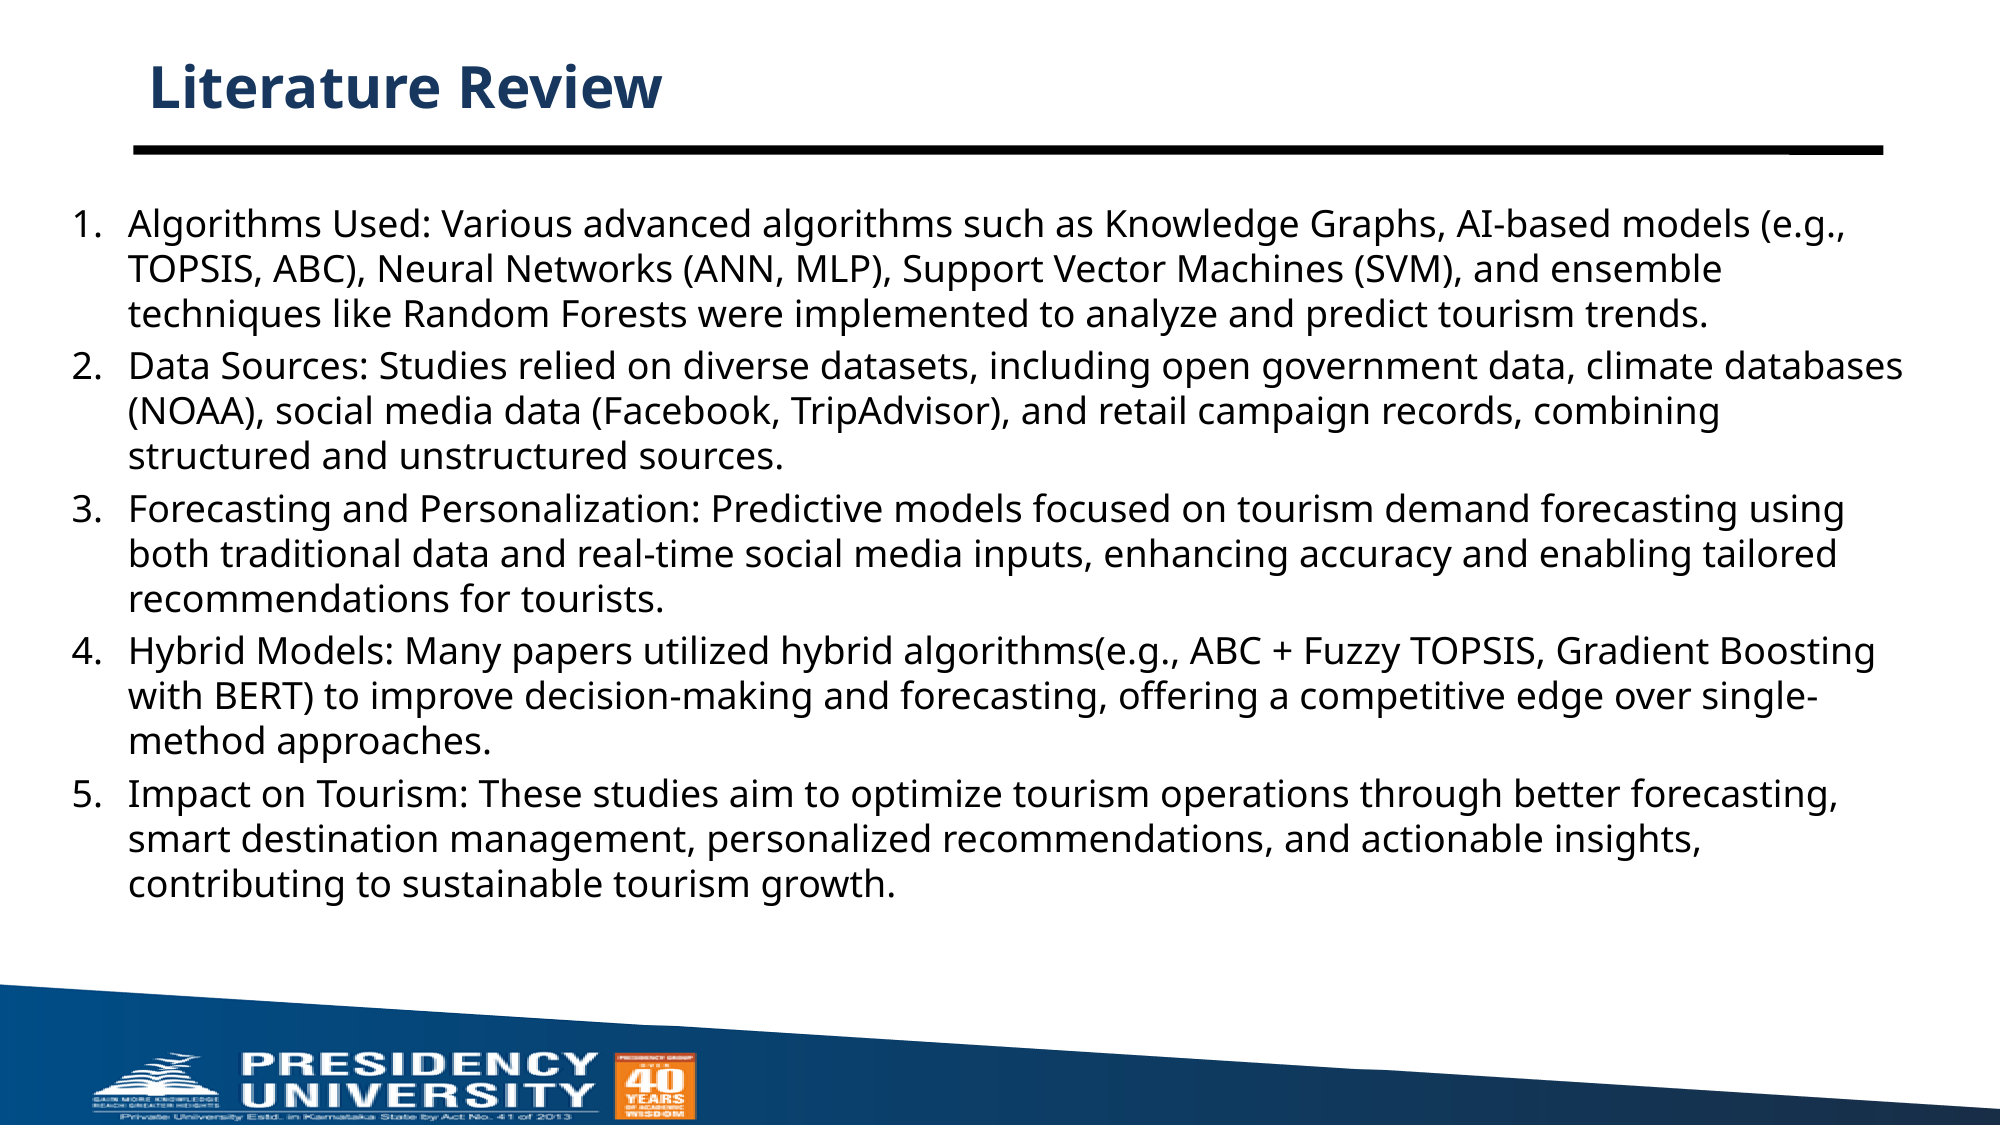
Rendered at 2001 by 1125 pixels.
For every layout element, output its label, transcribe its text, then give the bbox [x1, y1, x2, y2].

title Literature Review [133, 45, 1884, 125]
picture [0, 982, 2000, 1125]
list Algorithms Used: Various advanced algorithms such as Knowledge Graphs, AI-based models (e.g., TOPSIS, ABC), Neural Networks (ANN, MLP), Support Vector Machines (SVM), and ensemble techniques like Random Forests were implemented to analyze and predict tourism trends. Data Sources: Studies relied on diverse datasets, including open government data, climate databases (NOAA), social media data (Facebook, TripAdvisor), and retail campaign records, combining structured and unstructured sources. Forecasting and Personalization: Predictive models focused on tourism demand forecasting using both traditional data and real-time social media inputs, enhancing accuracy and enabling tailored recommendations for tourists. Hybrid Models: Many papers utilized hybrid algorithms(e.g., ABC + Fuzzy TOPSIS, Gradient Boosting with BERT) to improve decision-making and forecasting, offering a competitive edge over single-method approaches. Impact on Tourism: These studies aim to optimize tourism operations through better forecasting, smart destination management, personalized recommendations, and actionable insights, contributing to sustainable tourism growth. [56, 191, 1921, 995]
